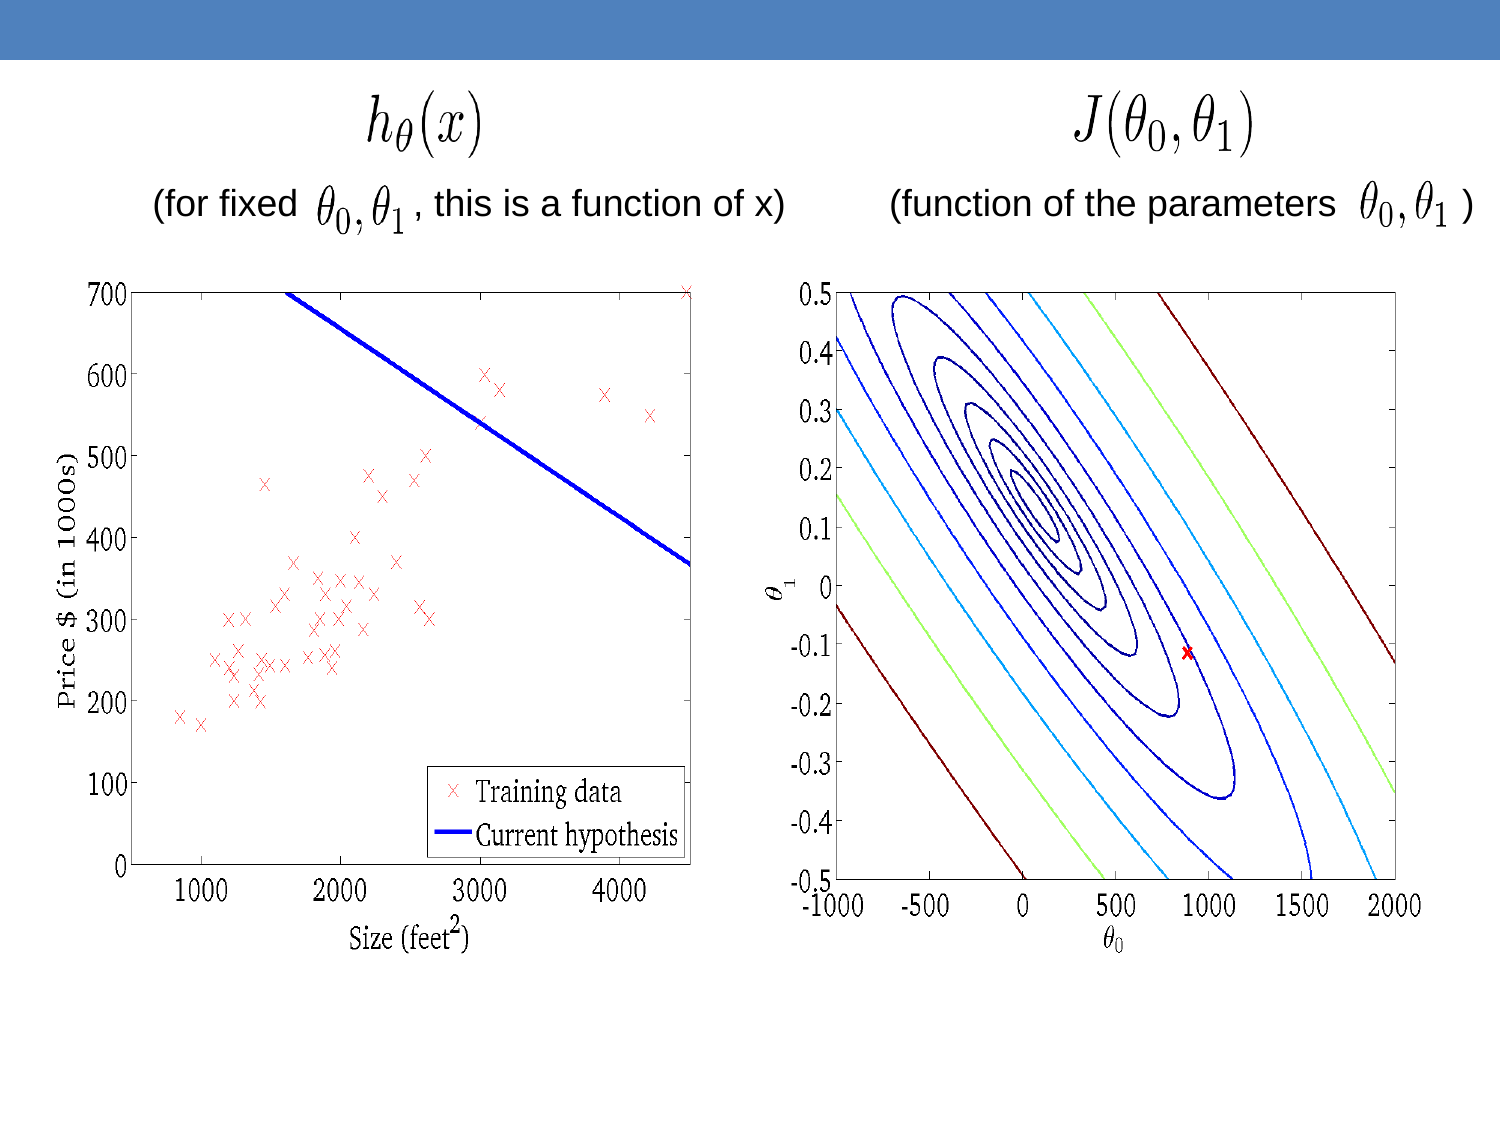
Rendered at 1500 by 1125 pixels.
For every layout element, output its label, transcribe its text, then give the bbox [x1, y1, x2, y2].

text_box (for fixed , this is a function of x) [137, 171, 808, 232]
picture [367, 90, 480, 159]
text_box (function of the parameters ) [874, 171, 1496, 232]
picture [1074, 90, 1252, 159]
picture [1360, 179, 1446, 229]
picture [317, 185, 404, 235]
picture [37, 237, 1463, 958]
